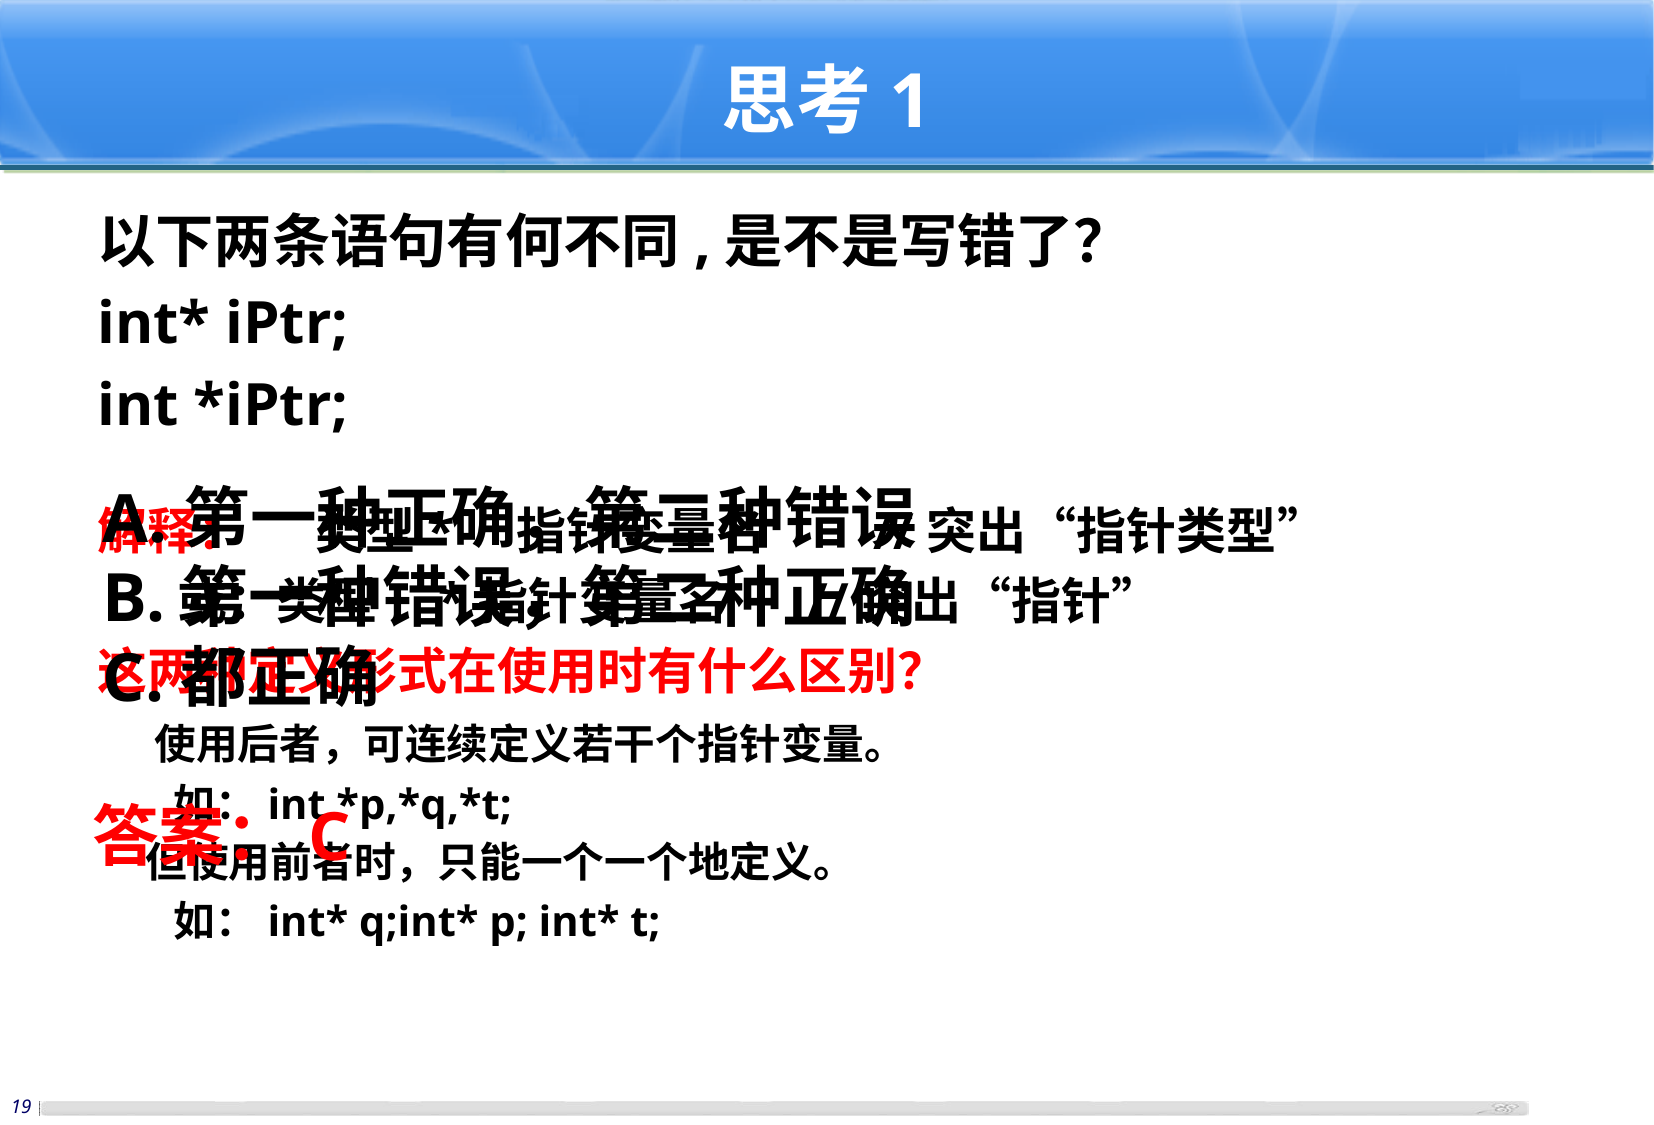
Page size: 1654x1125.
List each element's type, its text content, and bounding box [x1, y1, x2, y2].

picture [0, 0, 1654, 165]
text_box A.第一种正确，第二种错误 B.第一种错误，第二种正确 C.都正确 [87, 467, 1057, 803]
picture [39, 1101, 1529, 1116]
title 思考1 [82, 45, 1572, 196]
list 以下两条语句有何不同,是不是写错了？ int* iPtr; int *iPtr; 解释： 类型* 指针变量名 //突出“指针类型” 或：类型 *指针变量名 //突出“指针” 这两种定义形式在使用时有什么区别？ 使用后者，可连续定义若干个指针变量。 如：int *p,*q,*t; 但使用前者时，只能一个一个地定义。 如：int* q;int* p; int* t; [82, 196, 1572, 1005]
text_box 答案：C [77, 786, 366, 881]
